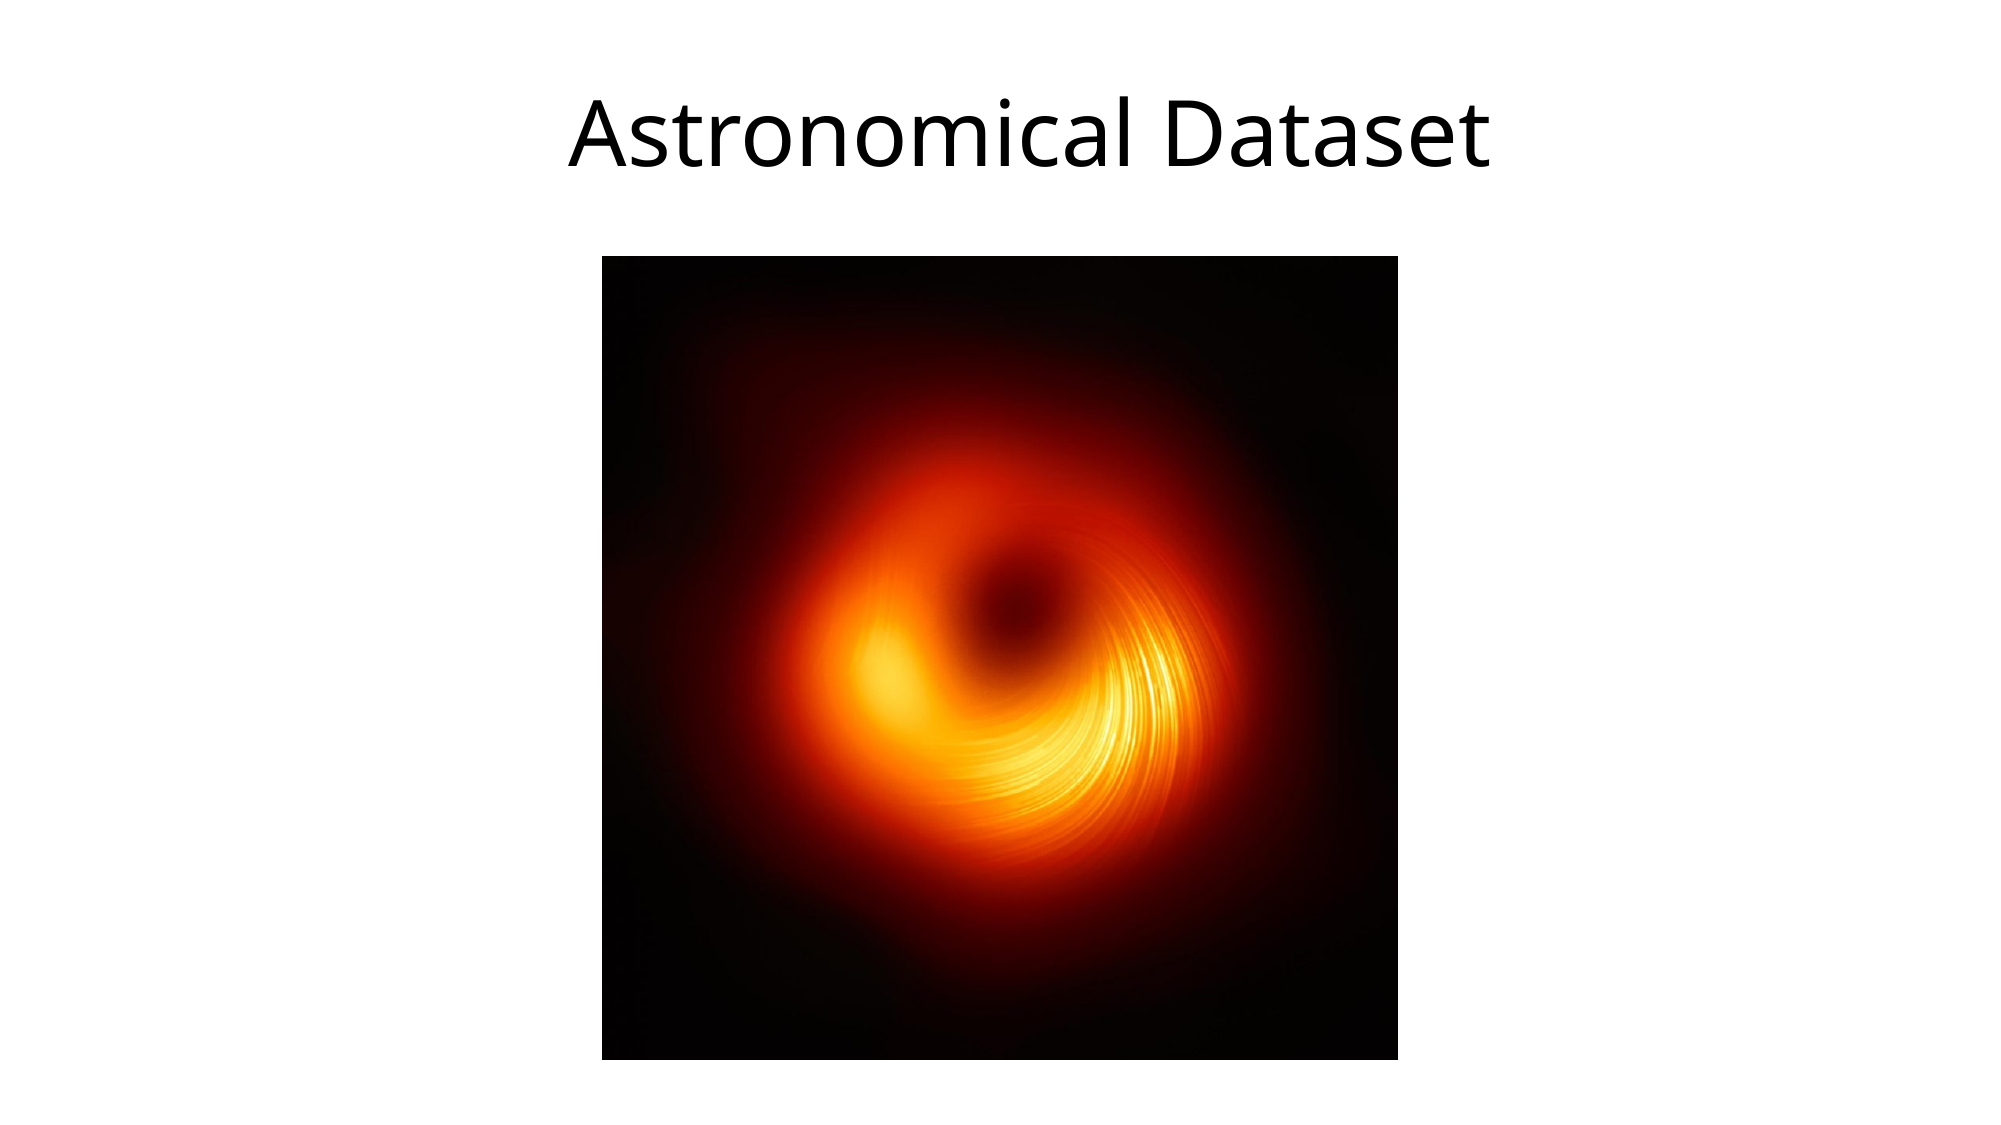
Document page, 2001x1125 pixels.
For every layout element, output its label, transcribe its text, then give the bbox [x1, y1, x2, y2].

title Astronomical Dataset [168, 27, 1894, 246]
picture [602, 256, 1398, 1060]
